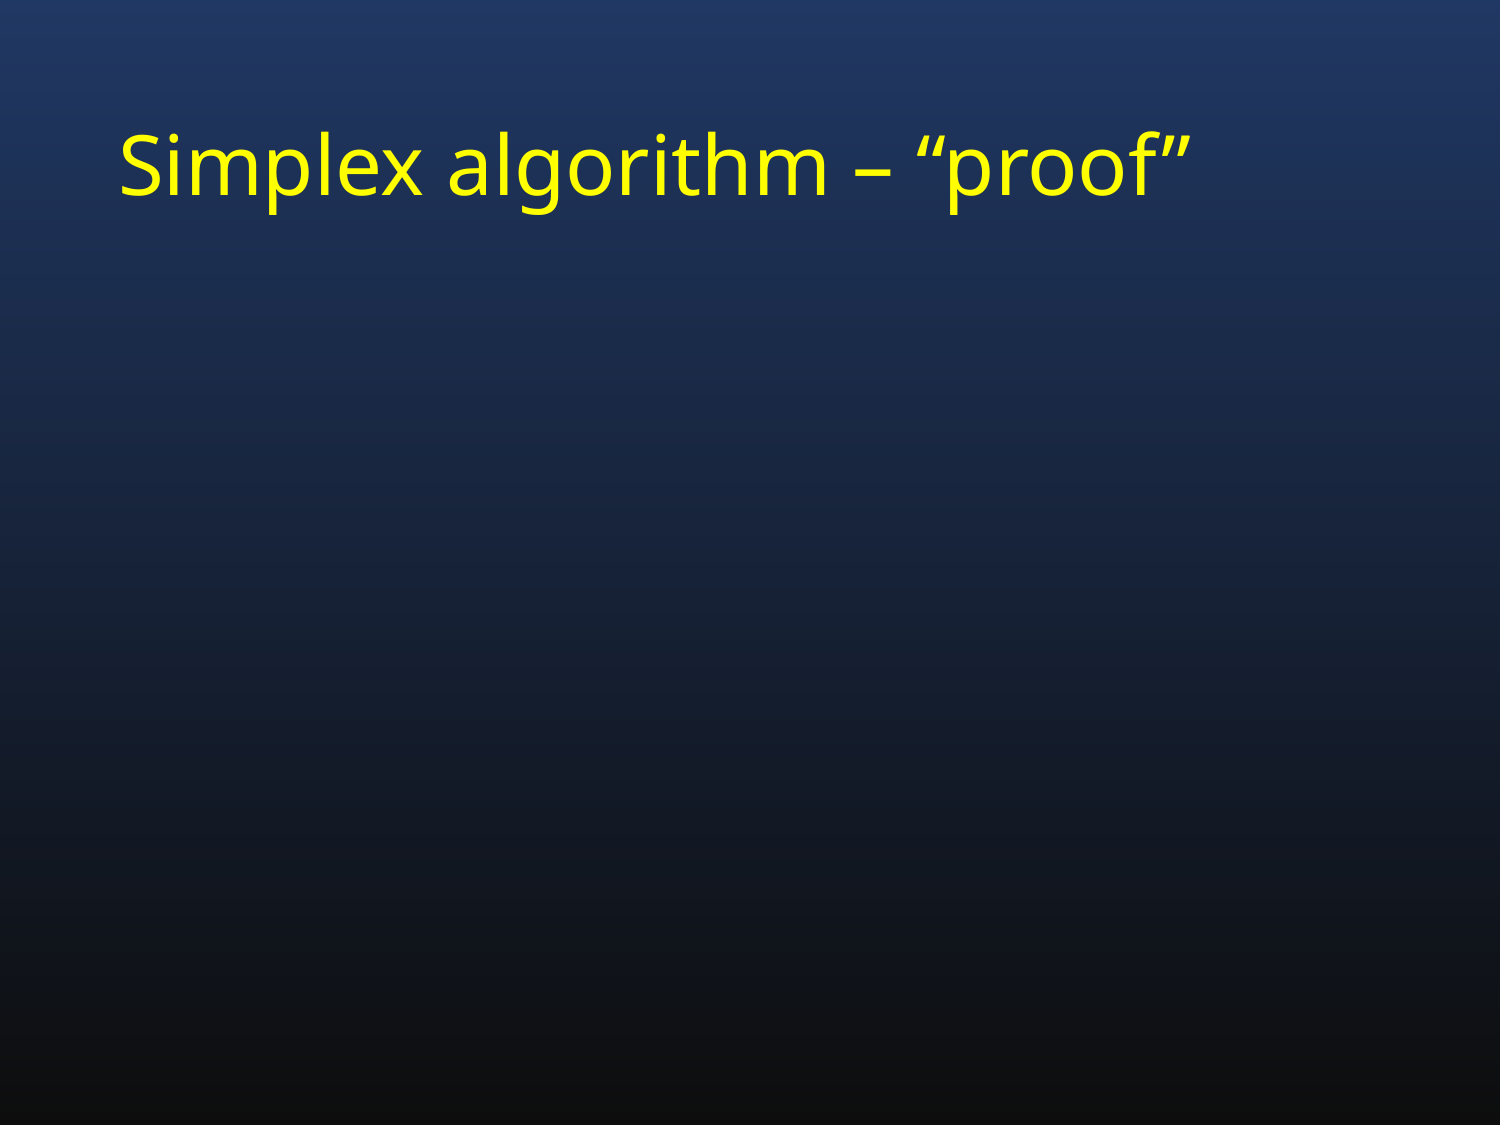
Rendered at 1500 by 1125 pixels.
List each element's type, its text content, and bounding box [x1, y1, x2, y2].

title Simplex algorithm – “proof” [103, 59, 1397, 278]
